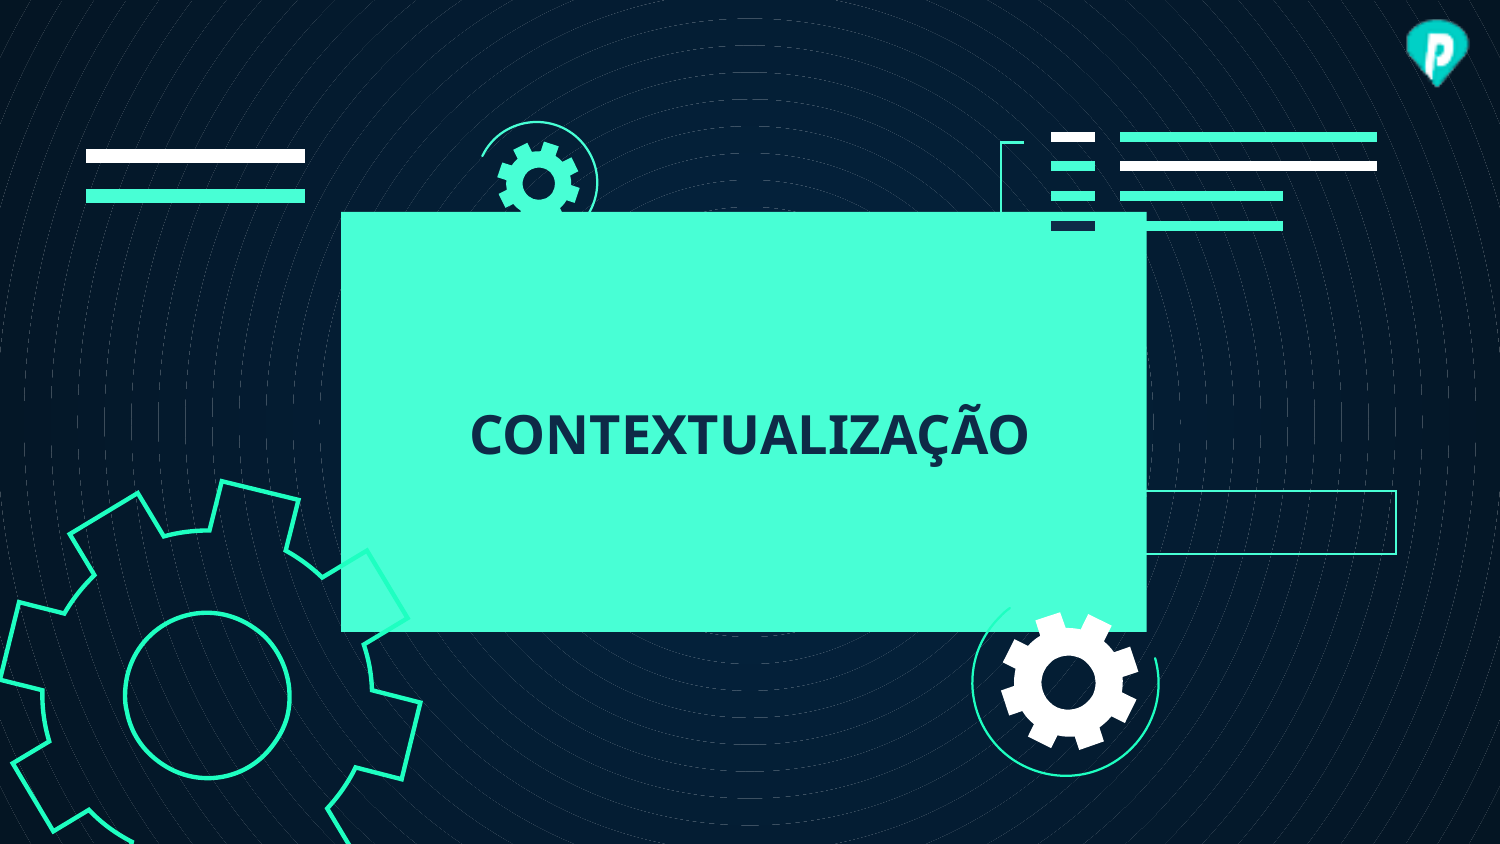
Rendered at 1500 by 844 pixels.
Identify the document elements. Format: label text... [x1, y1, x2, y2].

text_box [1120, 161, 1378, 172]
text_box [1120, 191, 1283, 201]
text_box [1000, 612, 1139, 751]
text_box [85, 189, 305, 203]
text_box [1050, 191, 1095, 201]
text_box [497, 141, 580, 224]
text_box [1050, 131, 1095, 142]
text_box [1120, 131, 1378, 142]
text_box [85, 149, 305, 163]
text_box [1050, 161, 1095, 172]
text_box [1120, 221, 1283, 231]
picture [1403, 18, 1477, 92]
text_box [1050, 221, 1095, 231]
subtitle CONTEXTUALIZAÇÃO [445, 385, 1055, 528]
